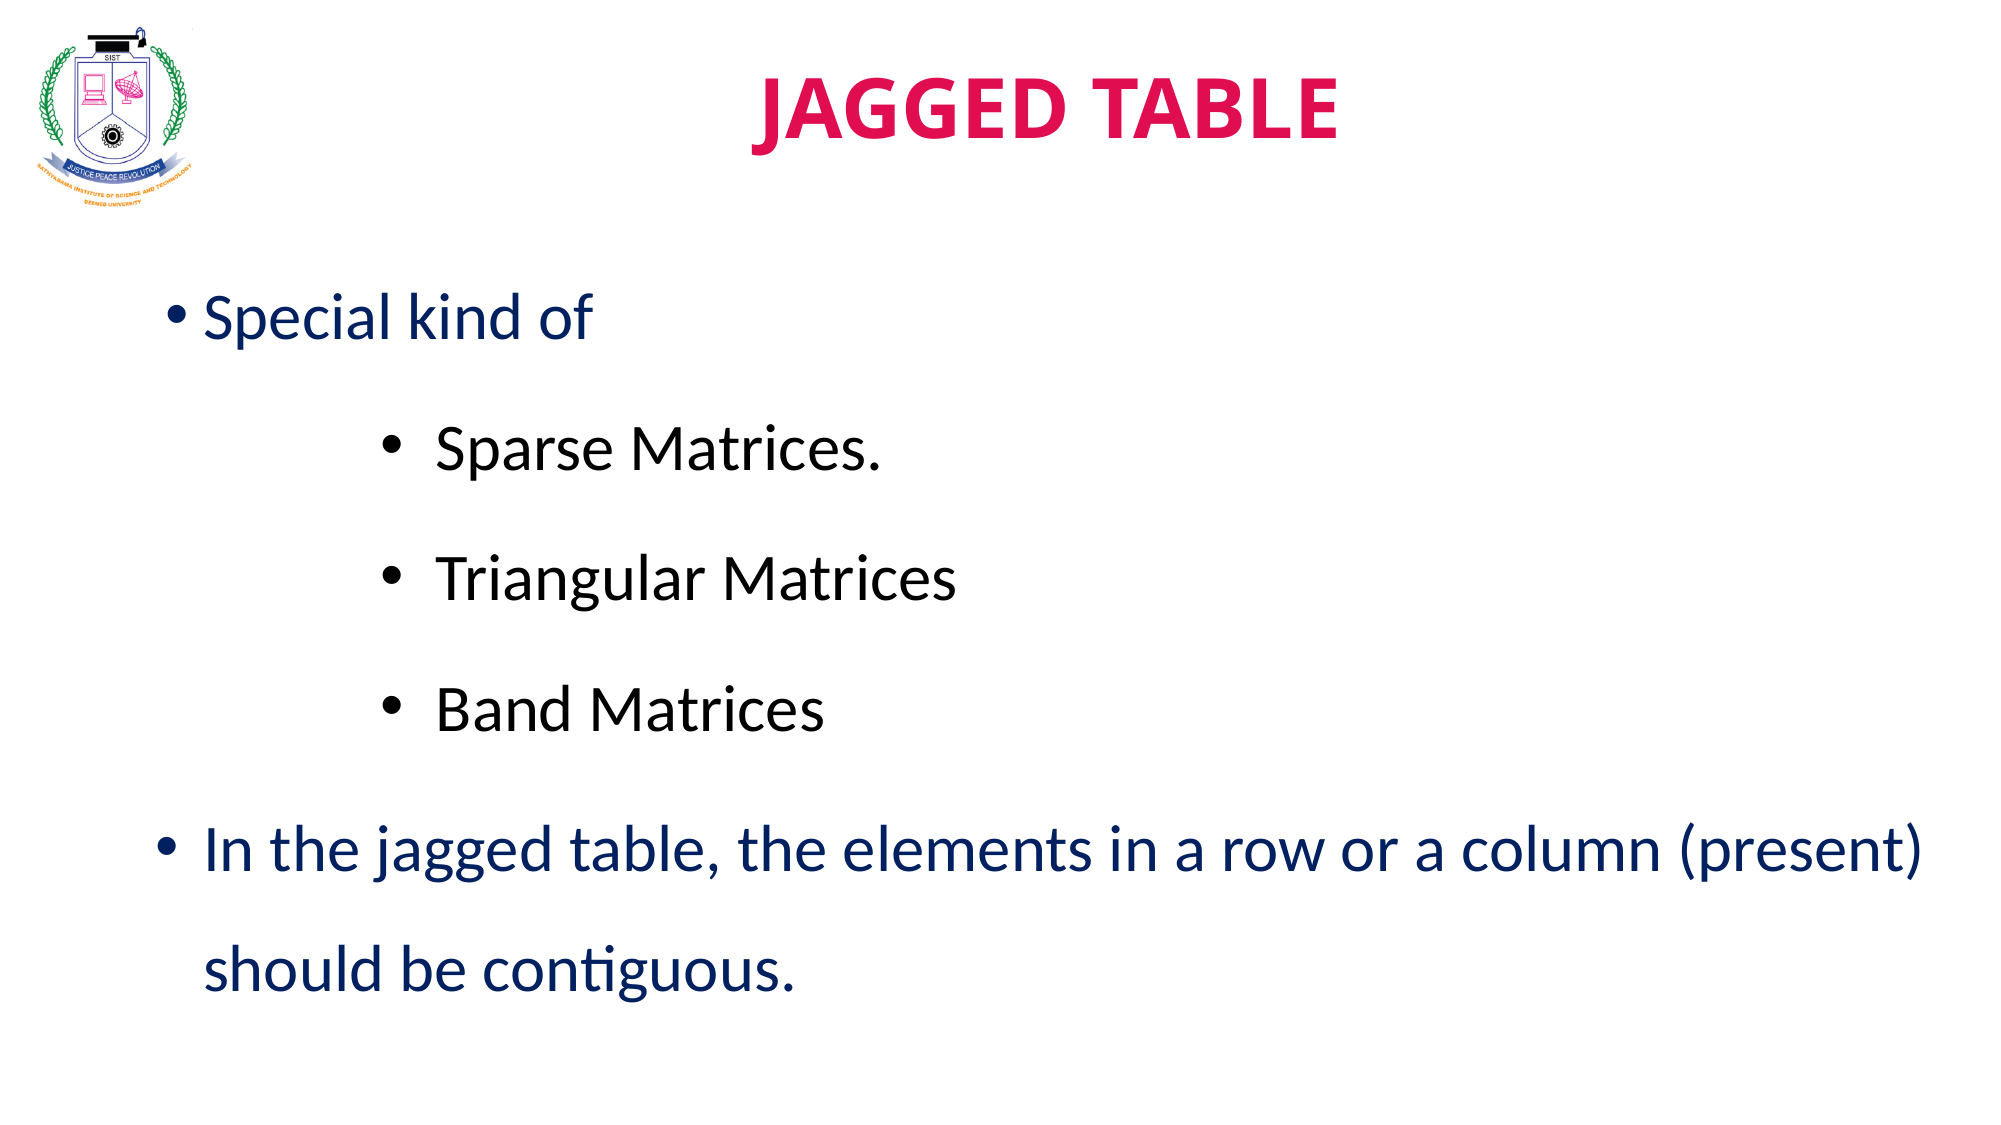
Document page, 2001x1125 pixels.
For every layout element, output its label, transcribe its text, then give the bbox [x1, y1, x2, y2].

list Jagged Table [0, 29, 2000, 156]
picture [25, 22, 193, 29]
text_box JAGGED TABLE [359, 41, 1740, 168]
list Special kind of Sparse Matrices. Triangular Matrices Band Matrices In the jagged table, the elements in a row or a column (present) should be contiguous. [140, 225, 1959, 697]
picture [25, 156, 193, 213]
